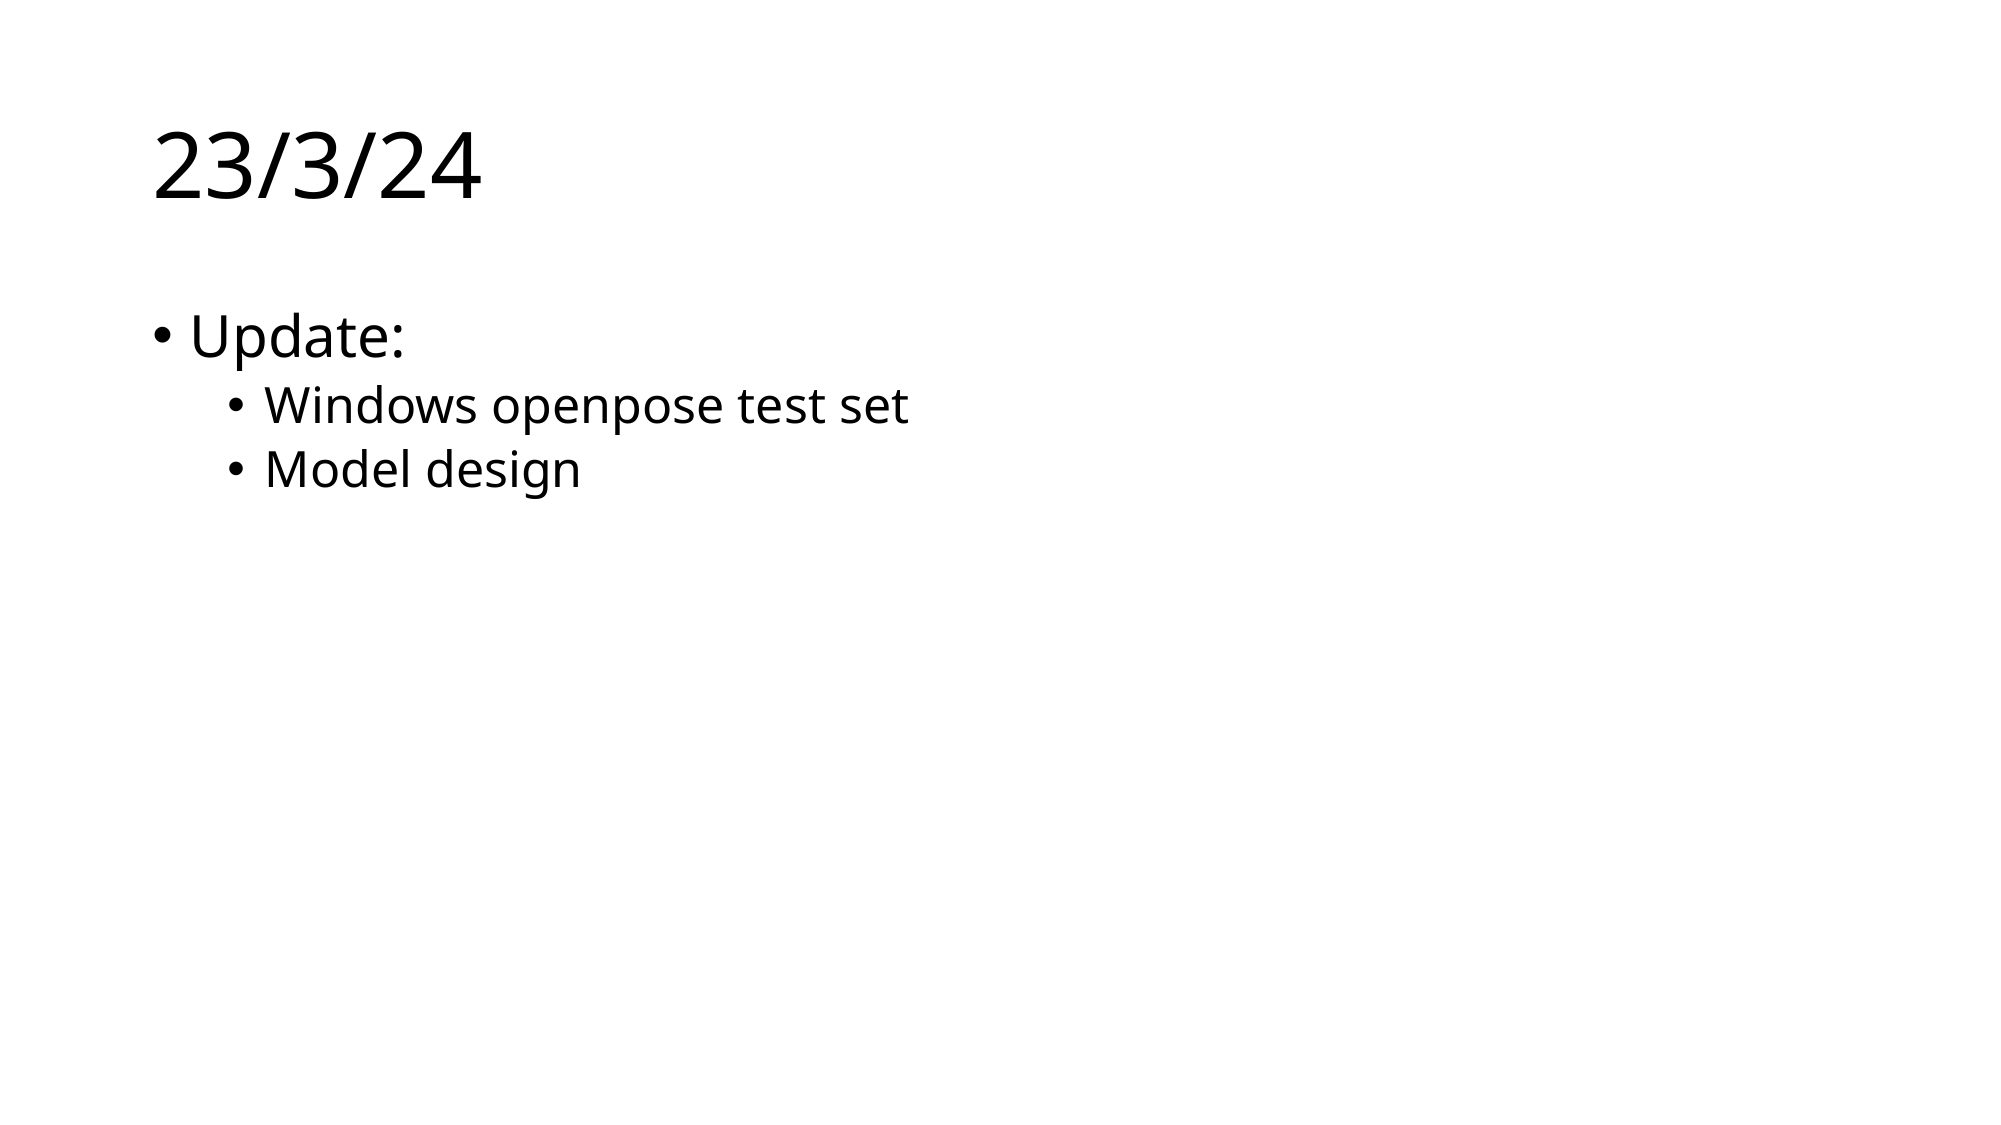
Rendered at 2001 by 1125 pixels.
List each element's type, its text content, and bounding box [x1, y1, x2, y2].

list Update: Windows openpose test set Model design [137, 299, 1863, 1014]
title 23/3/24 [137, 59, 1863, 278]
